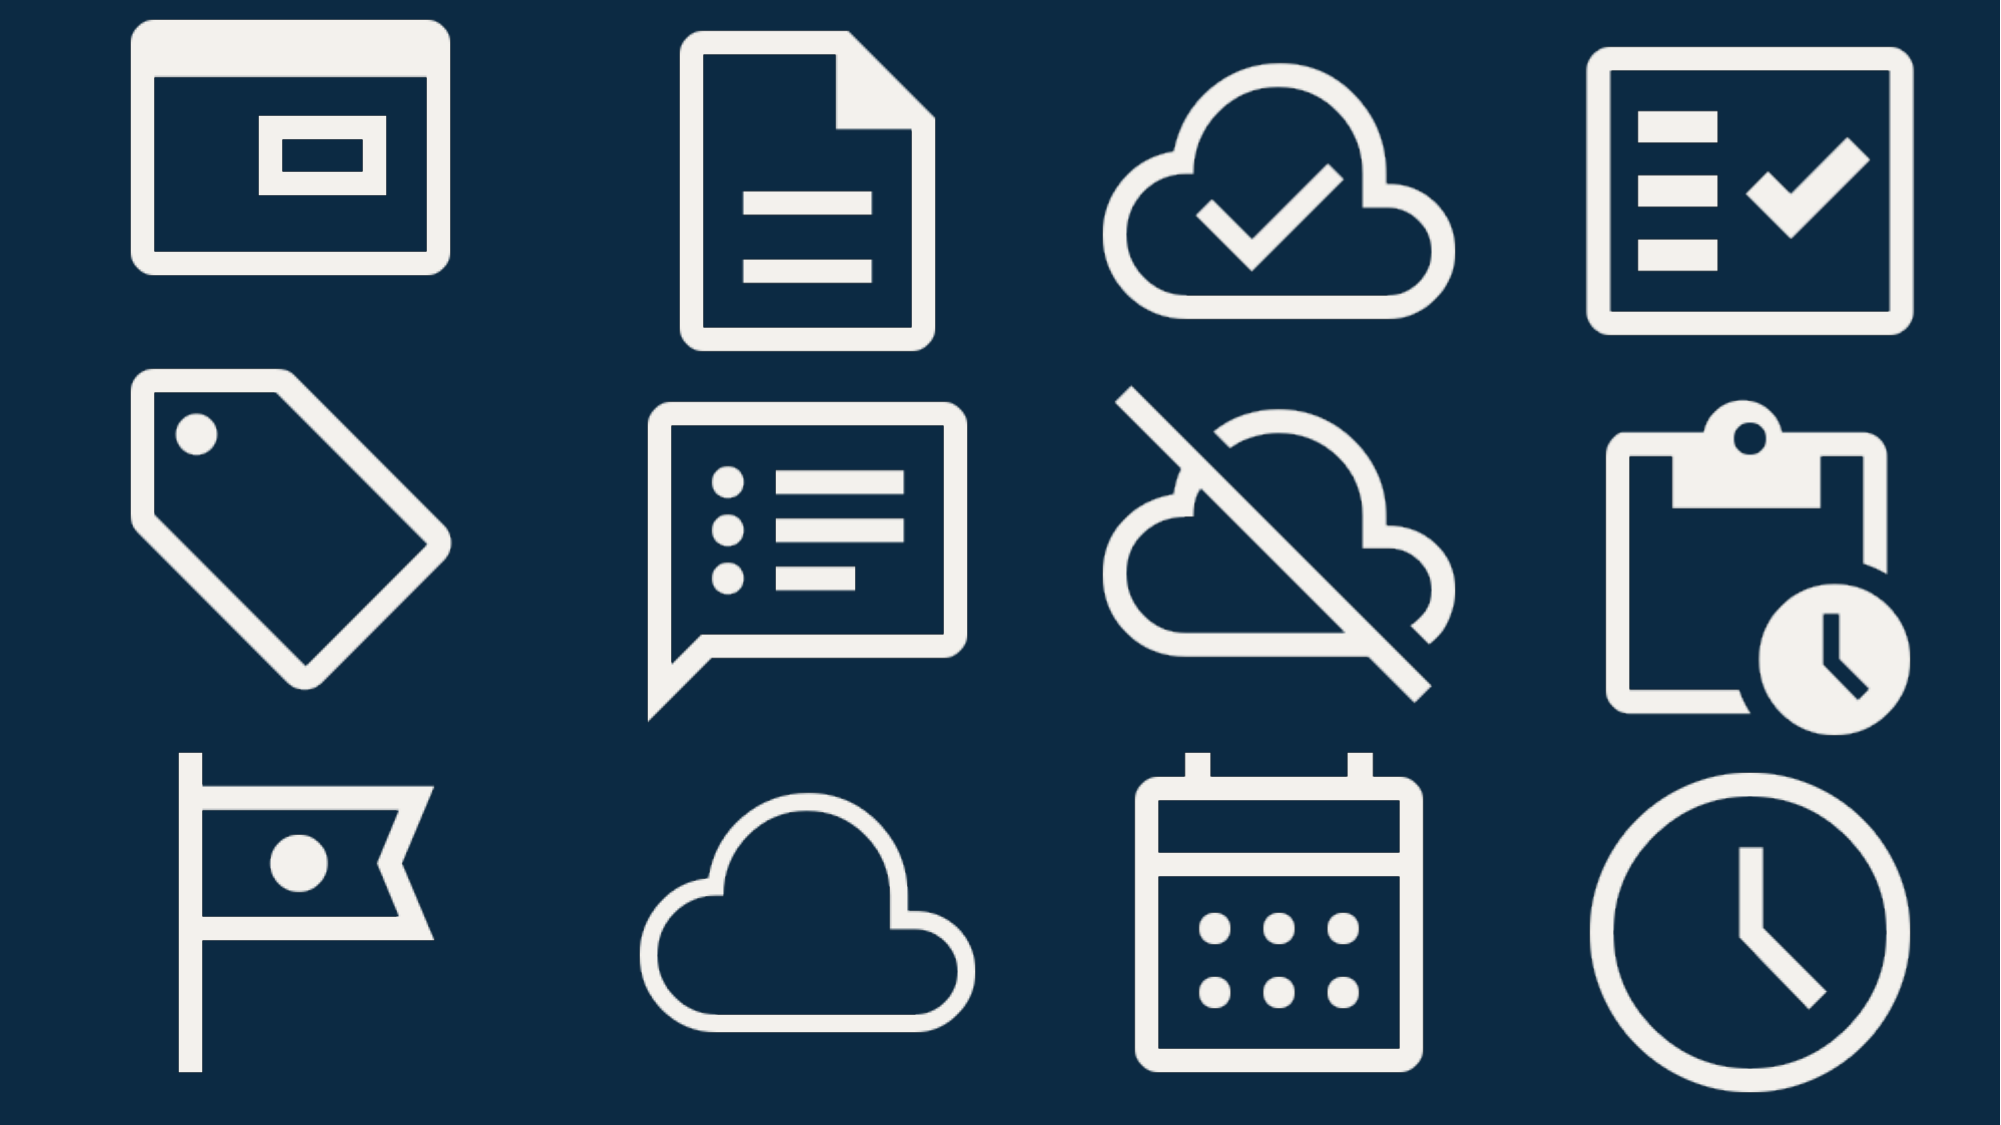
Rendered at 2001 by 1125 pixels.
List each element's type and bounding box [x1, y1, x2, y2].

picture [1087, 0, 1472, 1105]
picture [1558, 0, 1943, 1125]
picture [99, 0, 483, 1105]
picture [616, 0, 1001, 1105]
